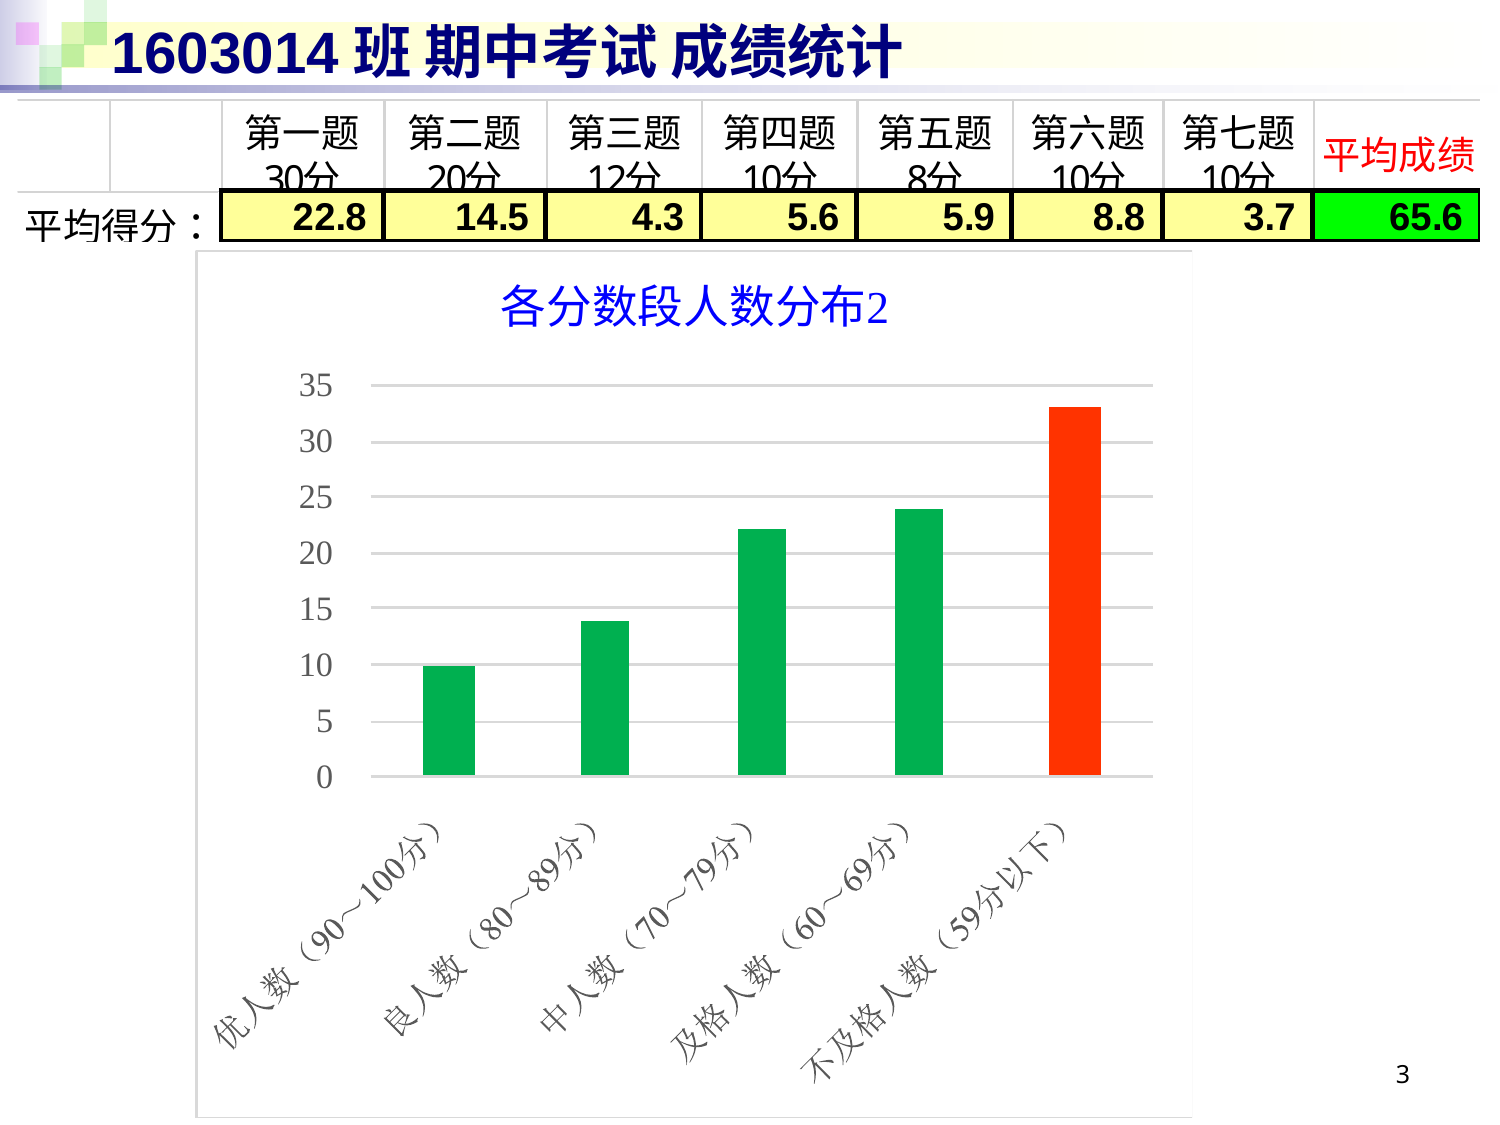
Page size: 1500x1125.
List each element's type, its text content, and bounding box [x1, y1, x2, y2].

title 1603014班 期中考试 成绩统计 [96, 7, 1447, 94]
slide_number 3 [1197, 1024, 1426, 1101]
picture [194, 249, 1193, 1118]
picture [17, 98, 1483, 245]
